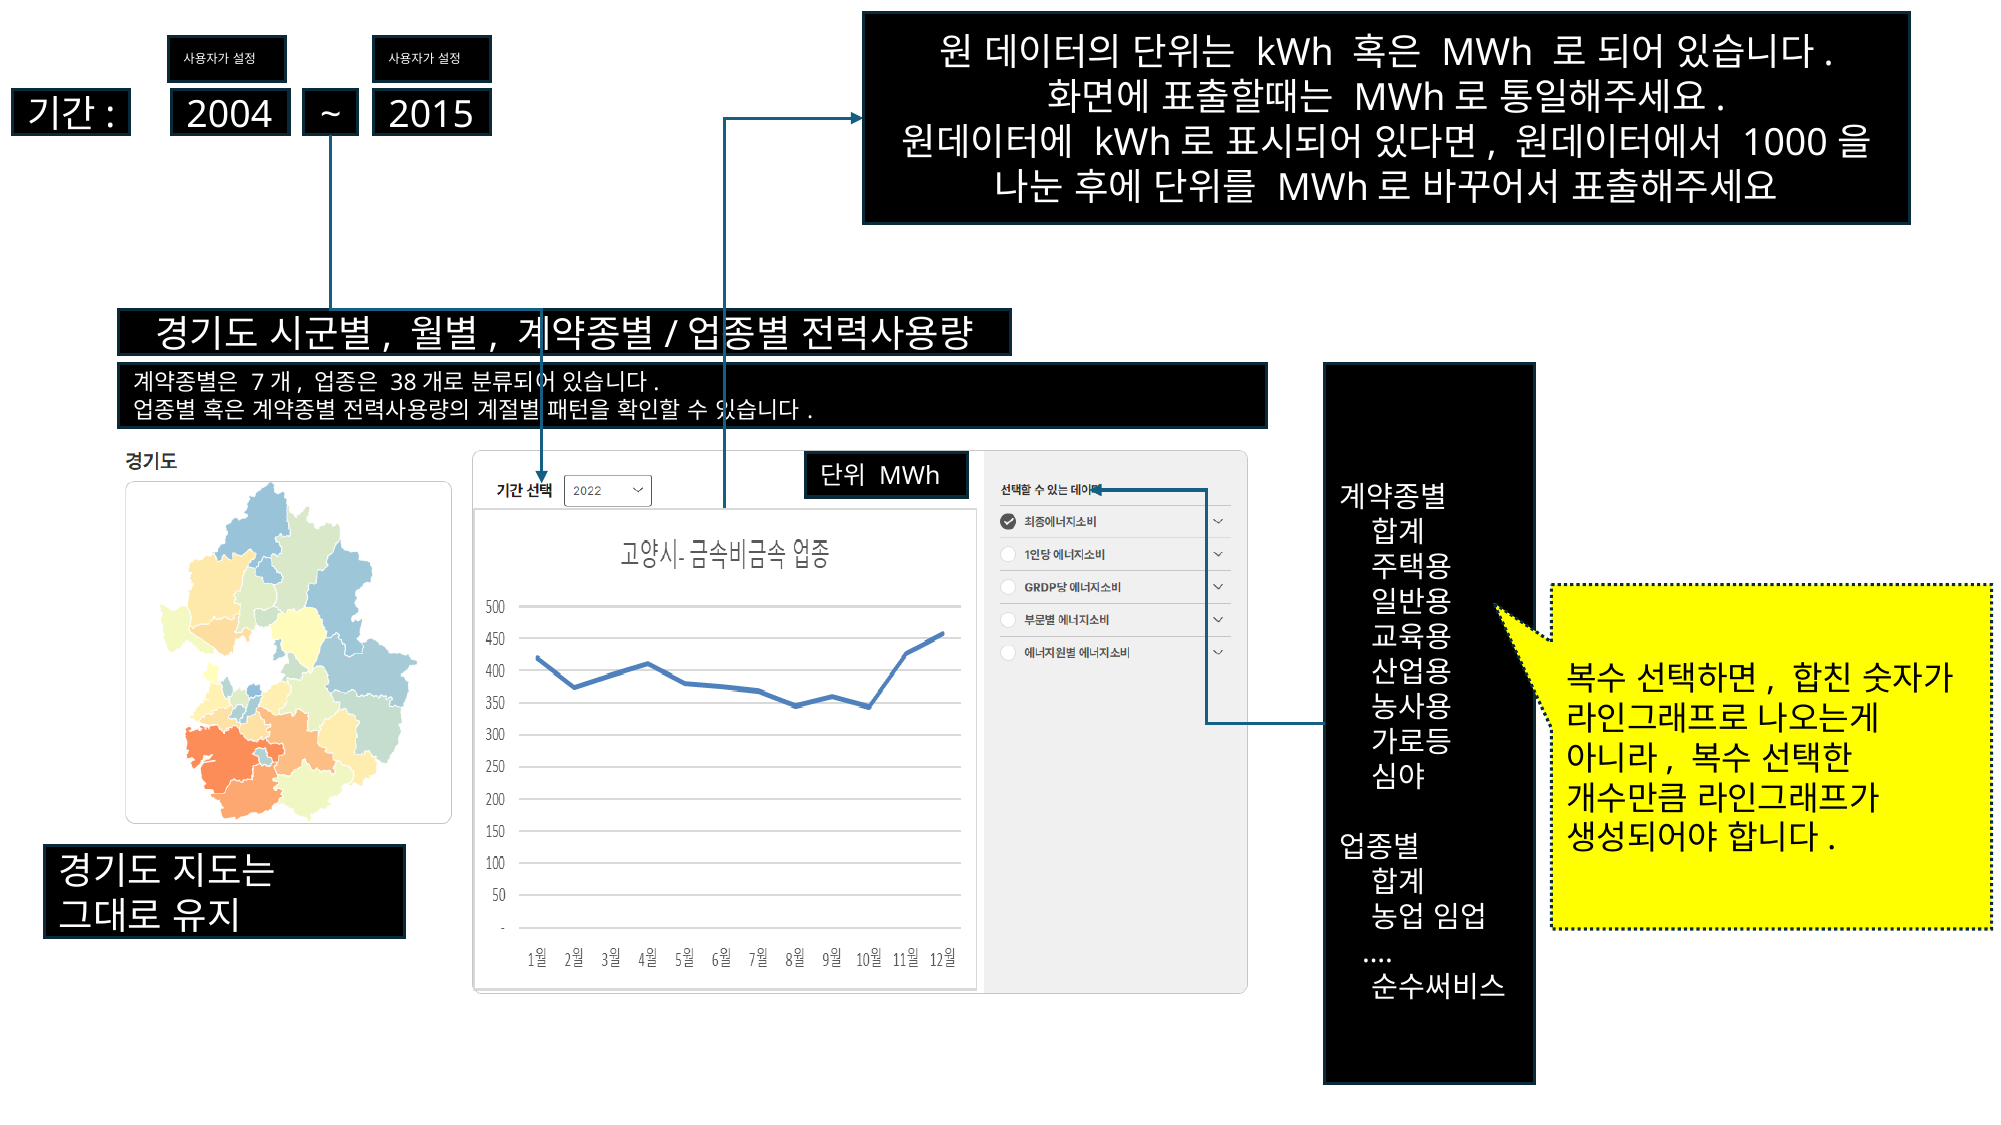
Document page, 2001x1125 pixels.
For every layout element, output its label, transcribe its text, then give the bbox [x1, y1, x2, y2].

text_box 사용자가 설정 [167, 35, 287, 83]
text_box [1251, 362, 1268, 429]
text_box 사용자가 설정 [372, 35, 492, 83]
text_box 경기도 지도는 그대로 유지 [43, 844, 117, 939]
text_box 계약종별 합계 주택용 일반용 교육용 산업용 농사용 가로등 심야 업종별 합계 농업 임업 …. 순수써비스 [1323, 362, 1536, 1085]
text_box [1088, 489, 1326, 724]
text_box 기간: [11, 88, 131, 136]
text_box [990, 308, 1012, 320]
text_box 원 데이터의 단위는 kWh 혹은 MWh 로 되어 있습니다. 화면에 표출할때는 MWh로 통일해주세요. 원데이터에 kWh로 표시되어 있다면, 원데이터에서 1000을 나눈 후에 단위를 MWh로 바꾸어서 표출해주세요 [862, 11, 1911, 225]
text_box 2015 [372, 88, 492, 136]
text_box 복수 선택하면, 합친 숫자가 라인그래프로 나오는게 아니라, 복수 선택한 개수만큼 라인그래프가 생성되어야 합니다. [1492, 583, 1994, 931]
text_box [261, 202, 611, 415]
text_box 2004 [170, 88, 291, 136]
picture [117, 320, 1251, 995]
text_box 경기도 시군별, 월별, 계약종별/업종별 전력사용량 [117, 308, 261, 320]
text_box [611, 243, 990, 383]
text_box ~ [302, 88, 359, 136]
